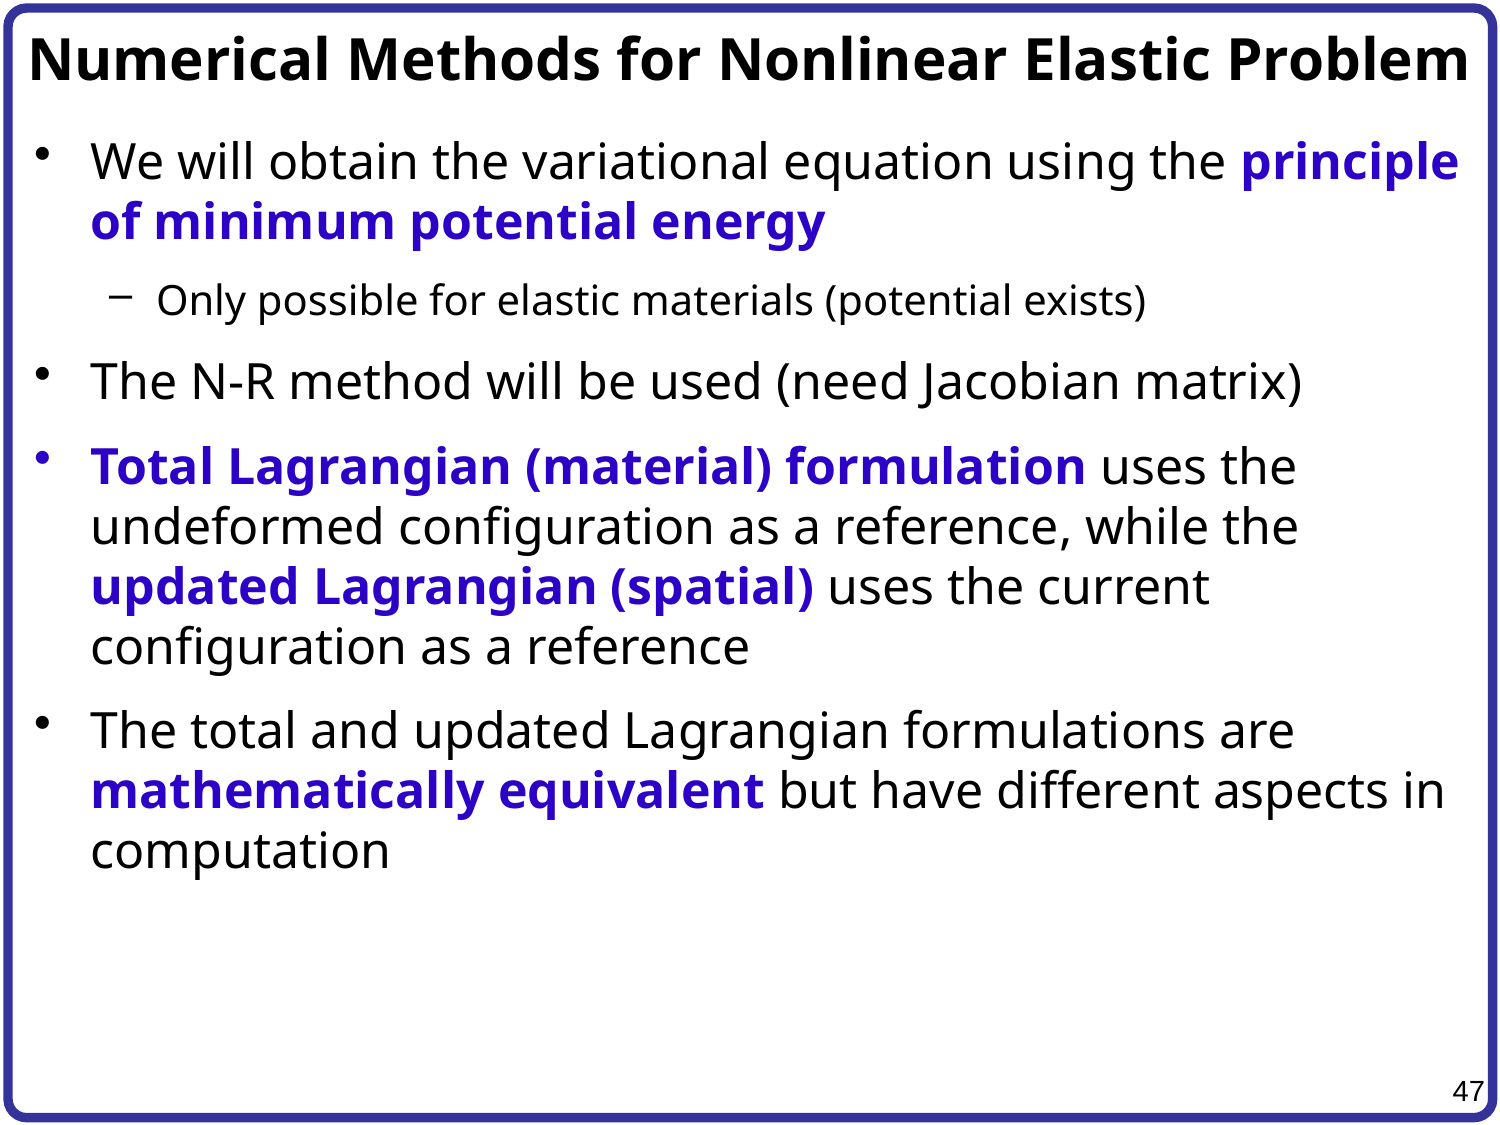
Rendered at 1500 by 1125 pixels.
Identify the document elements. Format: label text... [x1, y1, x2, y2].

list We will obtain the variational equation using the principle of minimum potential energy Only possible for elastic materials (potential exists) The N-R method will be used (need Jacobian matrix) Total Lagrangian (material) formulation uses the undeformed configuration as a reference, while the updated Lagrangian (spatial) uses the current configuration as a reference The total and updated Lagrangian formulations are mathematically equivalent but have different aspects in computation [18, 121, 1481, 1086]
title Numerical Methods for Nonlinear Elastic Problem [6, 7, 1492, 106]
